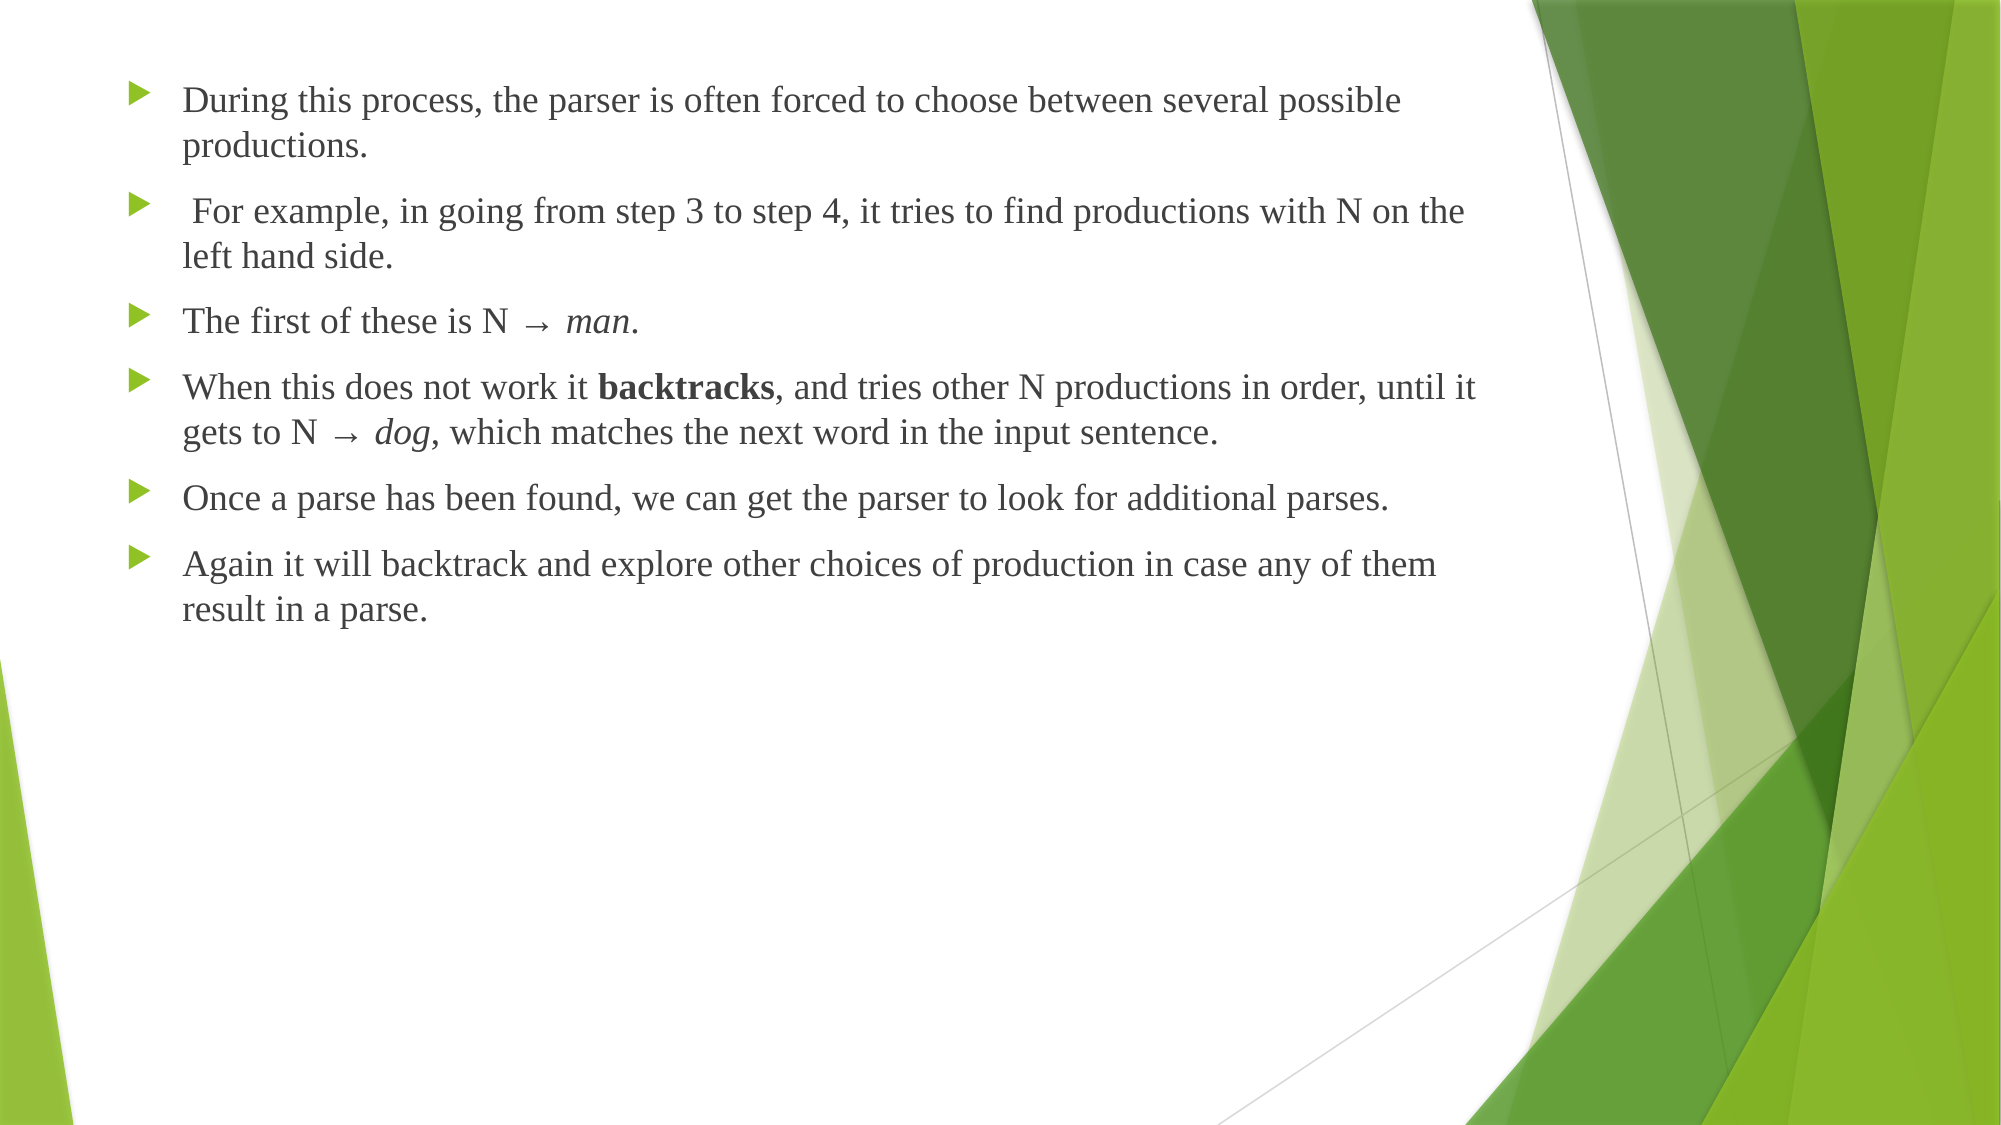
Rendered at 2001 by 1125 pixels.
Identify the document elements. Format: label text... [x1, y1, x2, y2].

list During this process, the parser is often forced to choose between several possible productions. For example, in going from step 3 to step 4, it tries to find productions with N on the left hand side. The first of these is N → man. When this does not work it backtracks, and tries other N productions in order, until it gets to N → dog, which matches the next word in the input sentence. Once a parse has been found, we can get the parser to look for additional parses. Again it will backtrack and explore other choices of production in case any of them result in a parse. [111, 67, 1522, 991]
